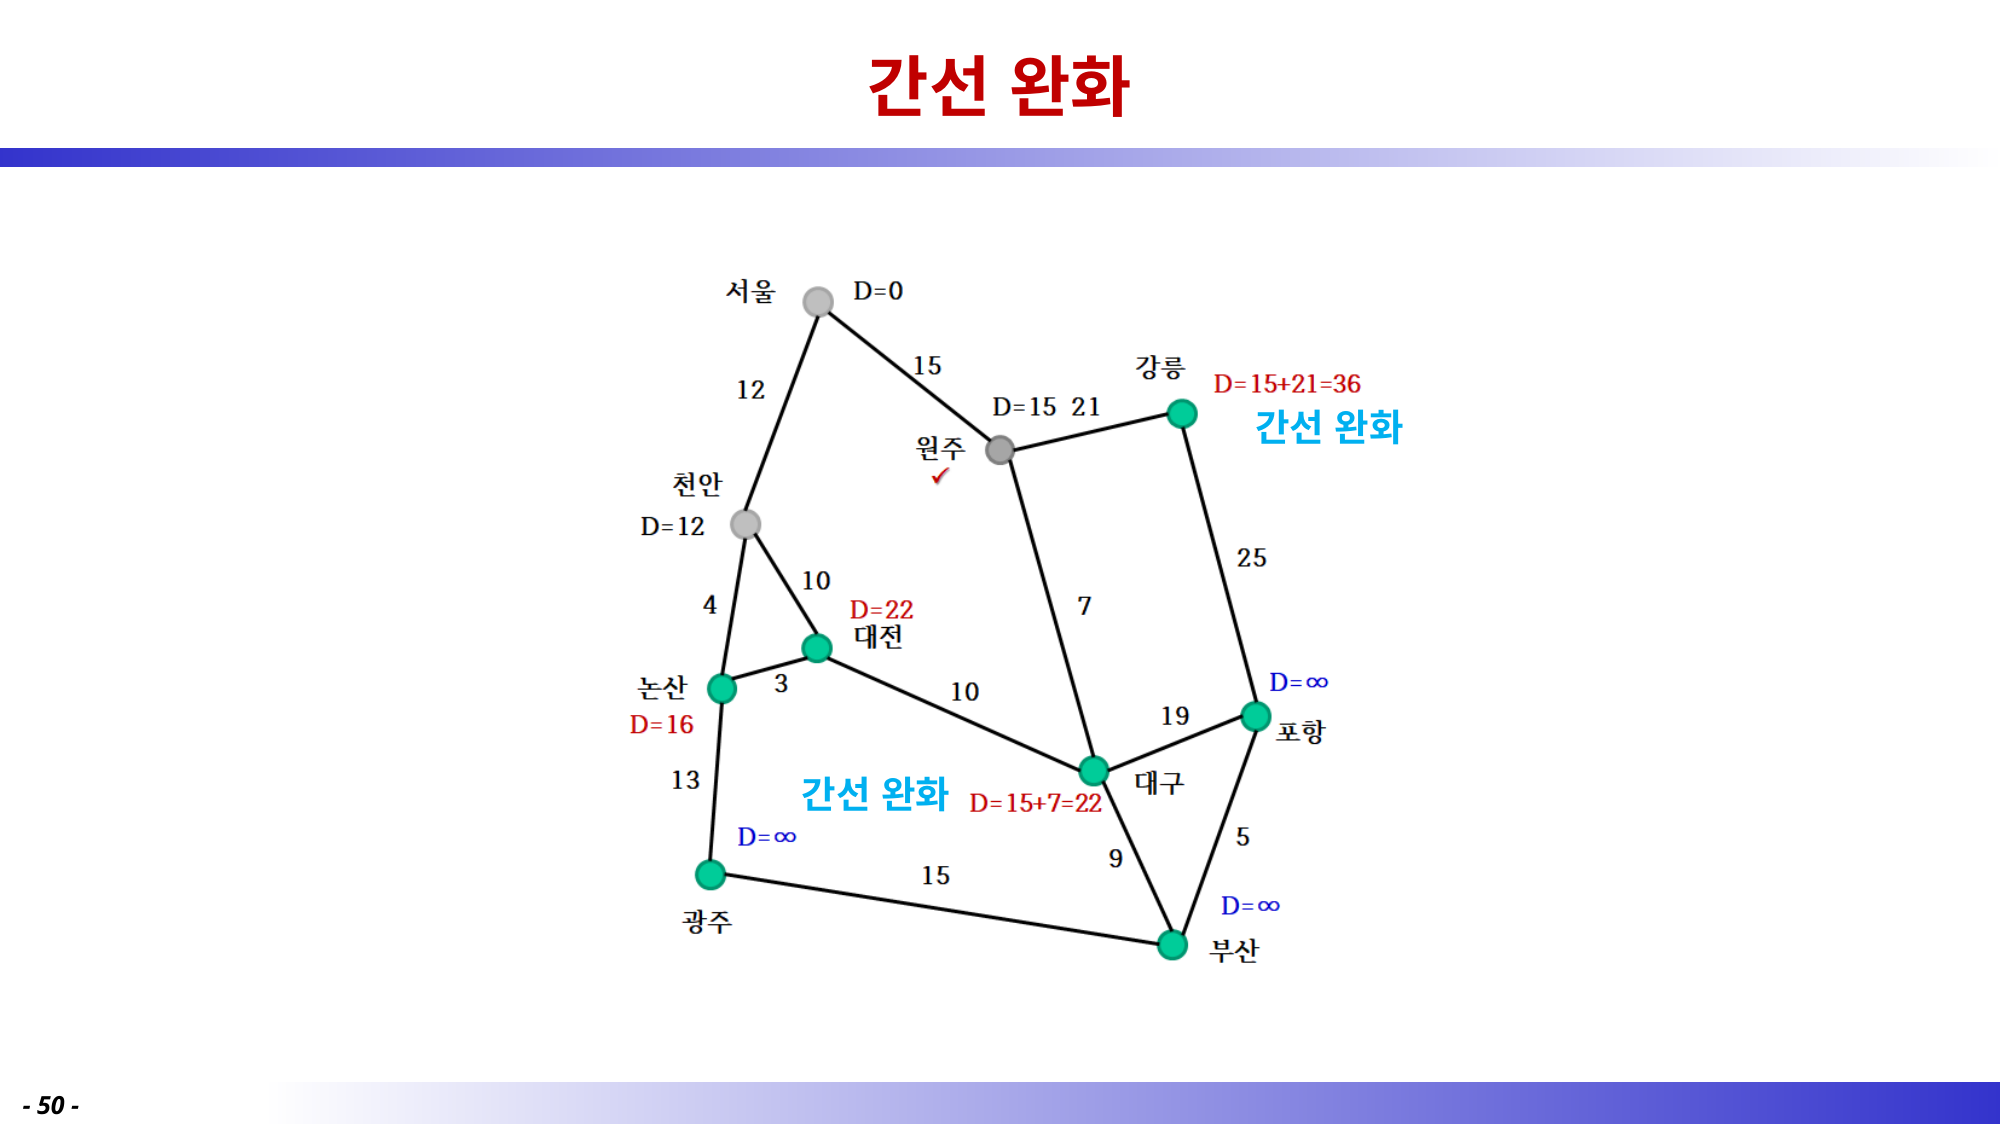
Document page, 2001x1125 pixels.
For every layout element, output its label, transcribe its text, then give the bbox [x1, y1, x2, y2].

slide_number - 50 - [7, 1082, 150, 1118]
title 간선 완화 [150, 7, 1850, 163]
text_box 간선 완화 [1383, 397, 1430, 457]
picture [574, 266, 1378, 982]
